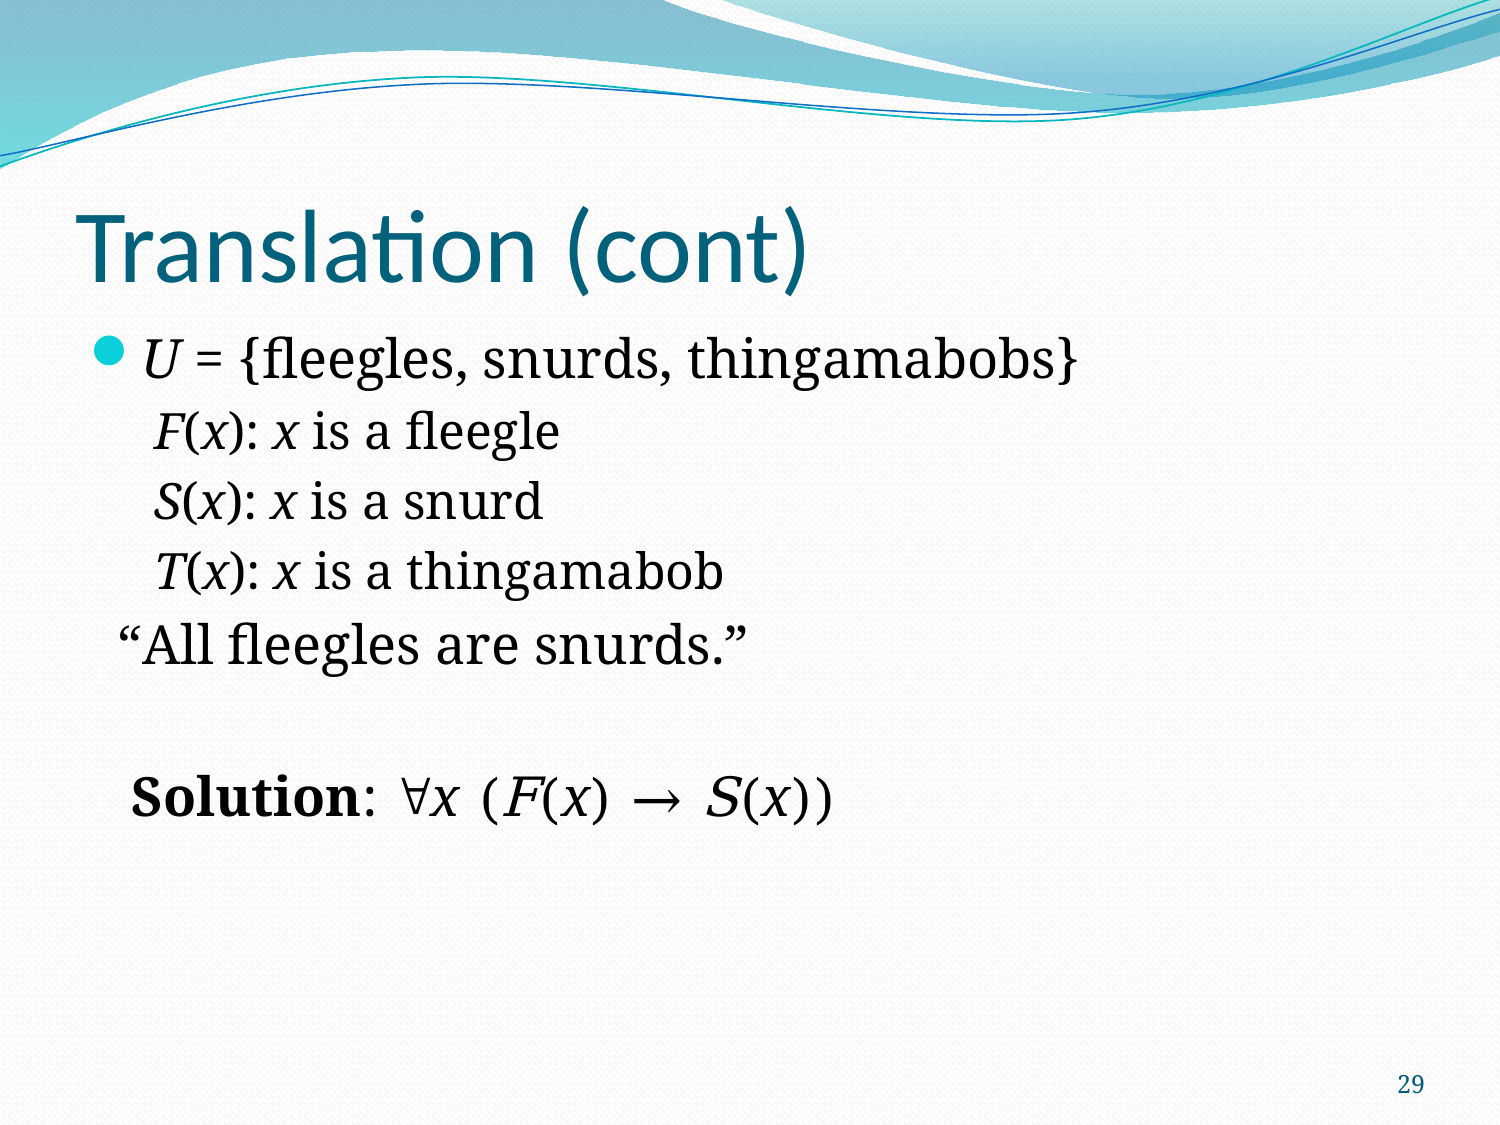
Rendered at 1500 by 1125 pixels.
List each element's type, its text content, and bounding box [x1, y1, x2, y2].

list U = {fleegles, snurds, thingamabobs} F(x): x is a fleegle S(x): x is a snurd T(x): x is a thingamabob “All fleegles are snurds.” Solution: x (F(x) → S(x)) [75, 317, 1425, 1038]
title Translation (cont) [75, 115, 1425, 303]
slide_number 29 [1299, 1042, 1425, 1103]
